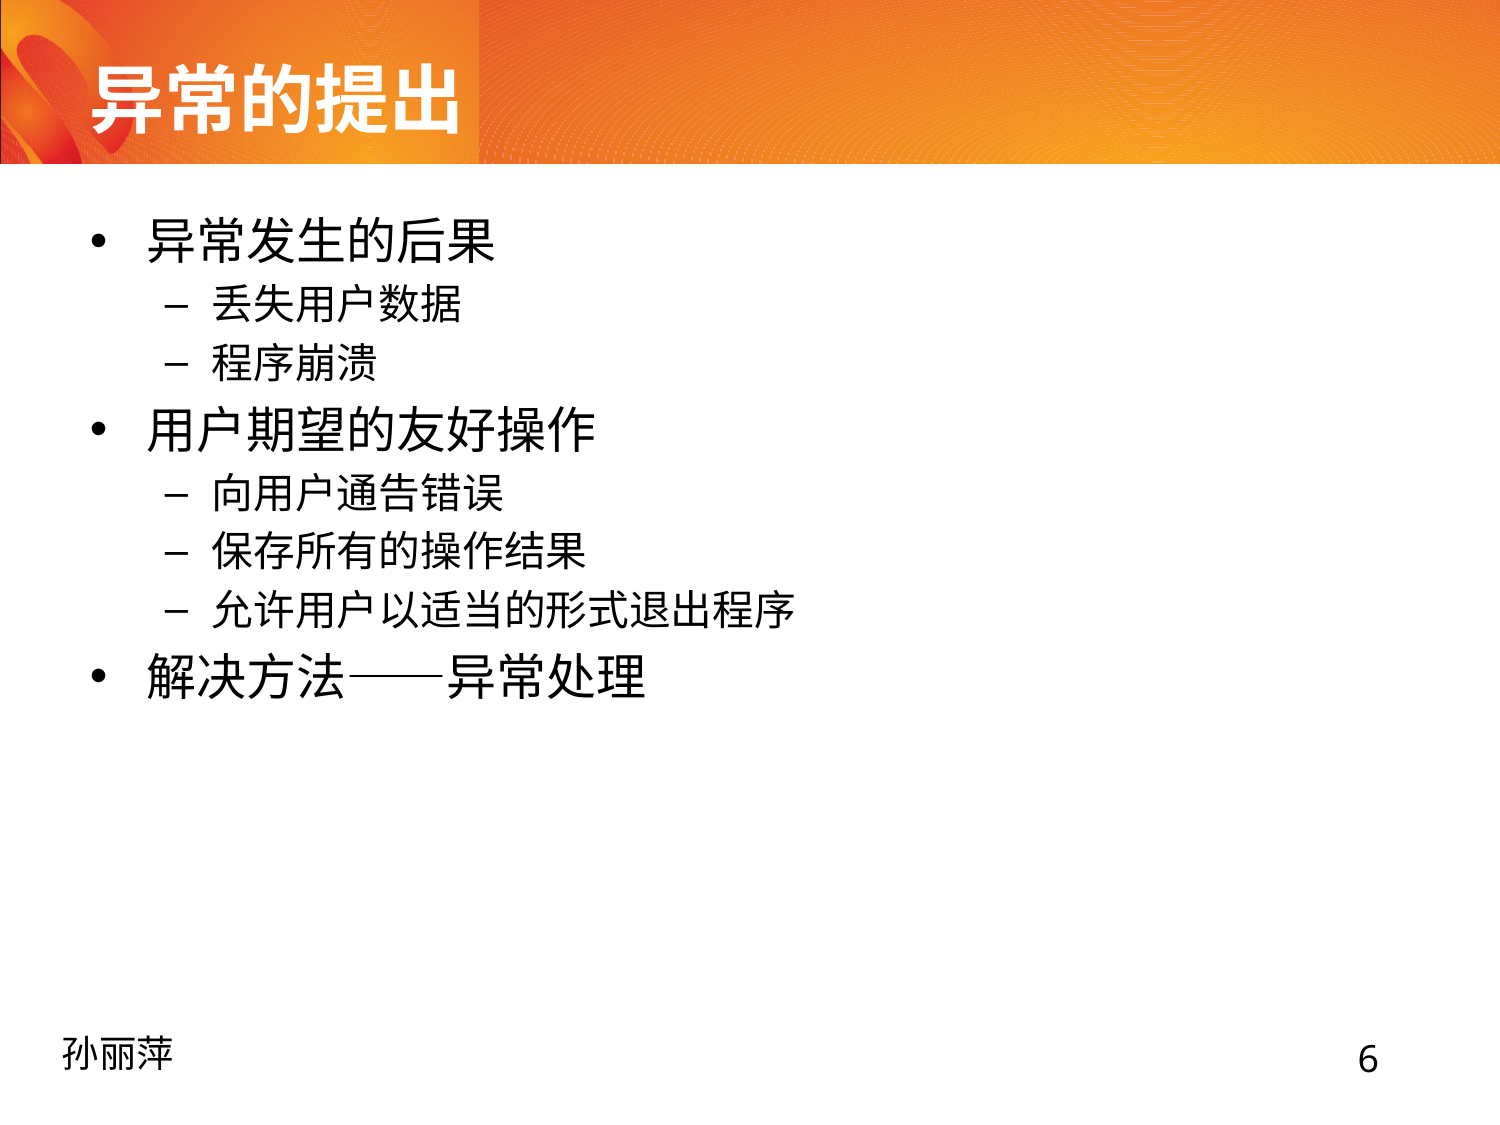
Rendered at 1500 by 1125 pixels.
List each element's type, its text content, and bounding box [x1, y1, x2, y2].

list 异常发生的后果 丢失用户数据 程序崩溃 用户期望的友好操作 向用户通告错误 保存所有的操作结果 允许用户以适当的形式退出程序 解决方法——异常处理 [75, 190, 1425, 1005]
title 异常的提出 [75, 45, 1425, 167]
picture [0, 0, 1500, 164]
